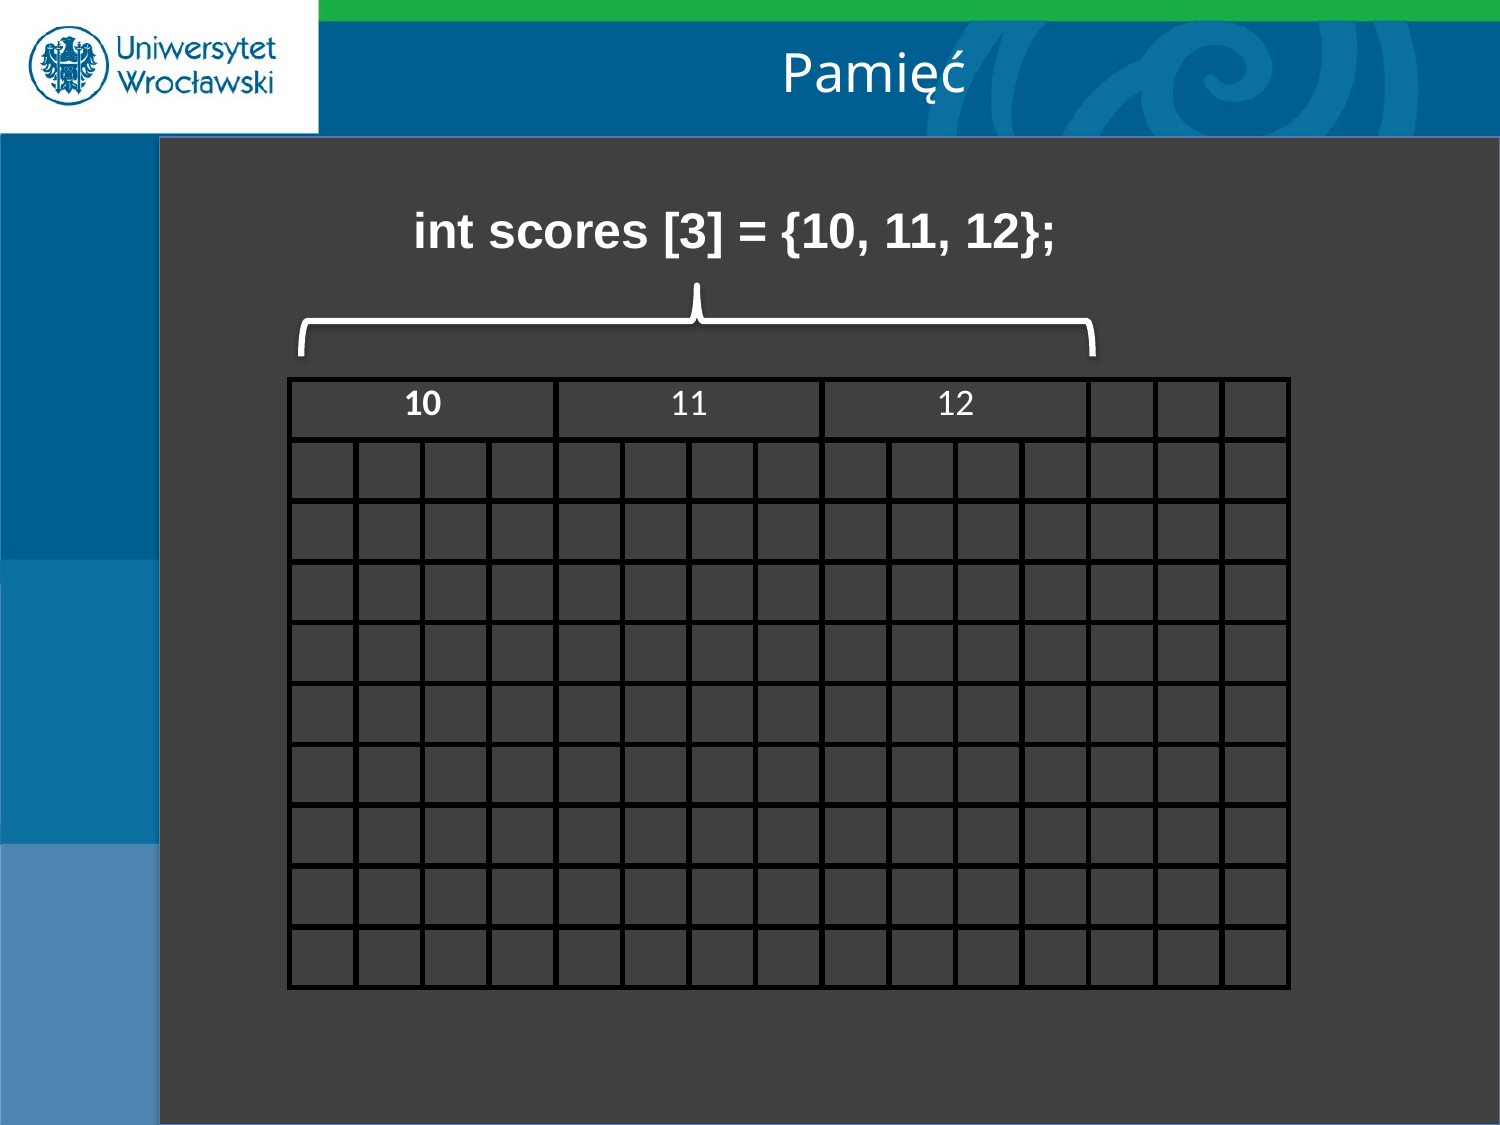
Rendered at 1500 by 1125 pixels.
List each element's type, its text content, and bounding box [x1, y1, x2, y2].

table_cell [692, 443, 753, 498]
table_cell [692, 930, 753, 985]
table_cell [958, 625, 1019, 681]
table_cell [625, 808, 686, 863]
table_cell [425, 504, 486, 559]
table_cell [1091, 869, 1153, 924]
table_cell [425, 747, 486, 802]
table_cell [1091, 930, 1153, 985]
table_cell [892, 747, 953, 802]
table_header 11 [559, 382, 819, 437]
table_cell [825, 686, 886, 742]
table_cell [359, 869, 420, 924]
table_cell [1225, 747, 1286, 802]
table_cell [292, 808, 353, 863]
table_cell [1091, 747, 1153, 802]
table_cell [425, 625, 486, 681]
table_cell [958, 443, 1019, 498]
table_cell [1158, 869, 1219, 924]
table_cell [1025, 686, 1086, 742]
table_cell [1225, 565, 1286, 620]
table_cell [892, 443, 953, 498]
table_cell [825, 443, 886, 498]
table_header 12 [825, 382, 1086, 437]
table_cell [825, 625, 886, 681]
table_cell [825, 869, 886, 924]
table_cell [692, 565, 753, 620]
table_cell [625, 747, 686, 802]
table_cell [758, 930, 819, 985]
table_cell [958, 808, 1019, 863]
table_cell [292, 869, 353, 924]
table_cell [625, 565, 686, 620]
table_cell [625, 930, 686, 985]
table_cell [1225, 504, 1286, 559]
table_header [1091, 382, 1153, 437]
table_cell [958, 869, 1019, 924]
table_cell [1091, 808, 1153, 863]
table_cell [1158, 930, 1219, 985]
table_cell [1025, 625, 1086, 681]
table_cell [1025, 930, 1086, 985]
table_cell [892, 565, 953, 620]
table_cell [758, 625, 819, 681]
text_box Pamięć [324, 30, 1424, 111]
table_cell [892, 504, 953, 559]
table_cell [758, 747, 819, 802]
table_cell [825, 504, 886, 559]
table_cell [758, 565, 819, 620]
table_cell [359, 443, 420, 498]
table_cell [492, 625, 553, 681]
table_cell [692, 625, 753, 681]
table_cell [559, 565, 620, 620]
table_cell [958, 930, 1019, 985]
table_cell [825, 565, 886, 620]
table_cell [425, 930, 486, 985]
table_cell [625, 869, 686, 924]
table_cell [758, 504, 819, 559]
table_cell [758, 808, 819, 863]
table_cell [425, 686, 486, 742]
table_cell [692, 686, 753, 742]
table_cell [892, 686, 953, 742]
table_cell [1091, 686, 1153, 742]
table_cell [292, 443, 353, 498]
table_cell [359, 686, 420, 742]
table_cell [958, 686, 1019, 742]
table_cell [758, 686, 819, 742]
table_cell [359, 808, 420, 863]
table_cell [425, 808, 486, 863]
table_cell [559, 930, 620, 985]
table_cell [1025, 808, 1086, 863]
table_cell [1158, 443, 1219, 498]
table_cell [359, 565, 420, 620]
table_cell [492, 869, 553, 924]
table_cell [958, 747, 1019, 802]
table_cell [559, 504, 620, 559]
table_cell [1158, 747, 1219, 802]
table_cell [559, 808, 620, 863]
table_cell [292, 504, 353, 559]
table_cell [292, 747, 353, 802]
table_cell [692, 808, 753, 863]
table_cell [425, 565, 486, 620]
table_cell [892, 625, 953, 681]
table_cell [1025, 565, 1086, 620]
table_cell [1025, 443, 1086, 498]
table_cell [559, 625, 620, 681]
table_cell [825, 747, 886, 802]
table_cell [758, 869, 819, 924]
table_header 10 [292, 382, 553, 437]
table_cell [492, 747, 553, 802]
table_cell [492, 930, 553, 985]
table_cell [359, 625, 420, 681]
table_cell [692, 747, 753, 802]
table_cell [1091, 504, 1153, 559]
table_cell [1158, 565, 1219, 620]
table_cell [1225, 930, 1286, 985]
table_cell [292, 686, 353, 742]
picture [0, 0, 1500, 134]
table_cell [892, 808, 953, 863]
table_cell [492, 565, 553, 620]
table_cell [692, 869, 753, 924]
table_cell [1158, 686, 1219, 742]
table_cell [492, 504, 553, 559]
table_cell [625, 686, 686, 742]
table_cell [1225, 869, 1286, 924]
text_box int scores [3] = {10, 11, 12}; [398, 191, 1073, 266]
table_cell [958, 565, 1019, 620]
table_cell [1158, 625, 1219, 681]
table_cell [359, 930, 420, 985]
table_cell [625, 625, 686, 681]
table_cell [625, 443, 686, 498]
table_cell [1091, 565, 1153, 620]
table_cell [1225, 686, 1286, 742]
table_cell [1025, 504, 1086, 559]
table_header [1158, 382, 1219, 437]
text_box [299, 283, 1095, 357]
table_cell [1025, 747, 1086, 802]
table_cell [492, 443, 553, 498]
table_cell [892, 869, 953, 924]
table_cell [359, 747, 420, 802]
table_cell [292, 565, 353, 620]
table_cell [825, 930, 886, 985]
table_cell [758, 443, 819, 498]
table_cell [359, 504, 420, 559]
table_cell [825, 808, 886, 863]
table_cell [1225, 625, 1286, 681]
table_cell [958, 504, 1019, 559]
table_cell [1091, 625, 1153, 681]
table_cell [692, 504, 753, 559]
table_cell [425, 443, 486, 498]
table_cell [292, 930, 353, 985]
table_cell [559, 686, 620, 742]
table_cell [1225, 443, 1286, 498]
table_cell [492, 686, 553, 742]
picture [0, 842, 159, 1125]
picture [0, 585, 6, 838]
table_cell [292, 625, 353, 681]
text_box [159, 136, 1500, 1125]
table_cell [559, 747, 620, 802]
table_cell [892, 930, 953, 985]
table_cell [1158, 808, 1219, 863]
table_cell [1025, 869, 1086, 924]
table_cell [1091, 443, 1153, 498]
table_header [1225, 382, 1286, 437]
table_cell [559, 869, 620, 924]
table_cell [1158, 504, 1219, 559]
table_cell [492, 808, 553, 863]
table_cell [1225, 808, 1286, 863]
table_cell [559, 443, 620, 498]
table_cell [425, 869, 486, 924]
table_cell [625, 504, 686, 559]
